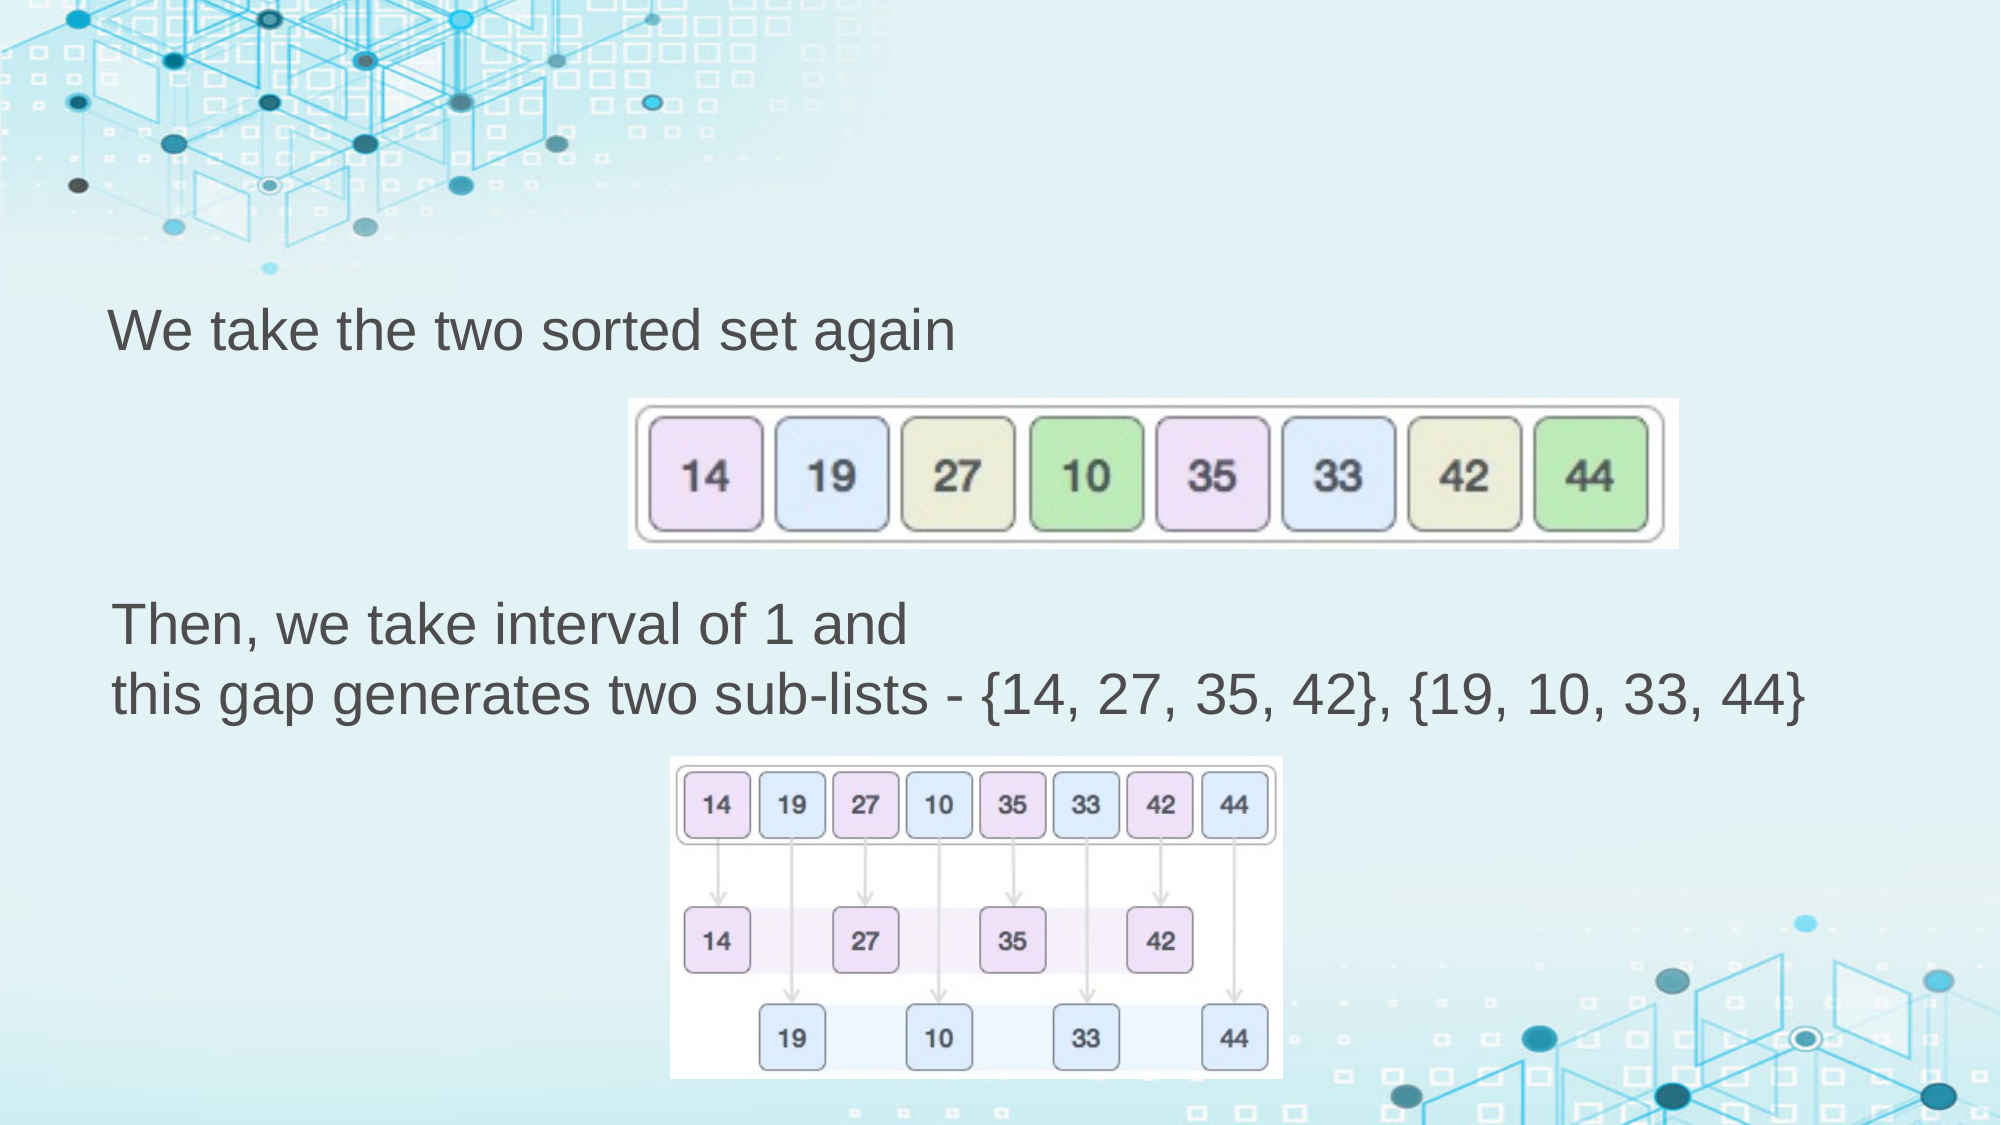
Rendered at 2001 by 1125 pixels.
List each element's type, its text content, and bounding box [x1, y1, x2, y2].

text_box We take the two sorted set again [92, 285, 973, 370]
text_box Then, we take interval of 1 and this gap generates two sub-lists - {14, 27, 35, 42}, {19, 10, 33, 44} [96, 579, 1823, 734]
picture [0, 0, 2001, 1125]
